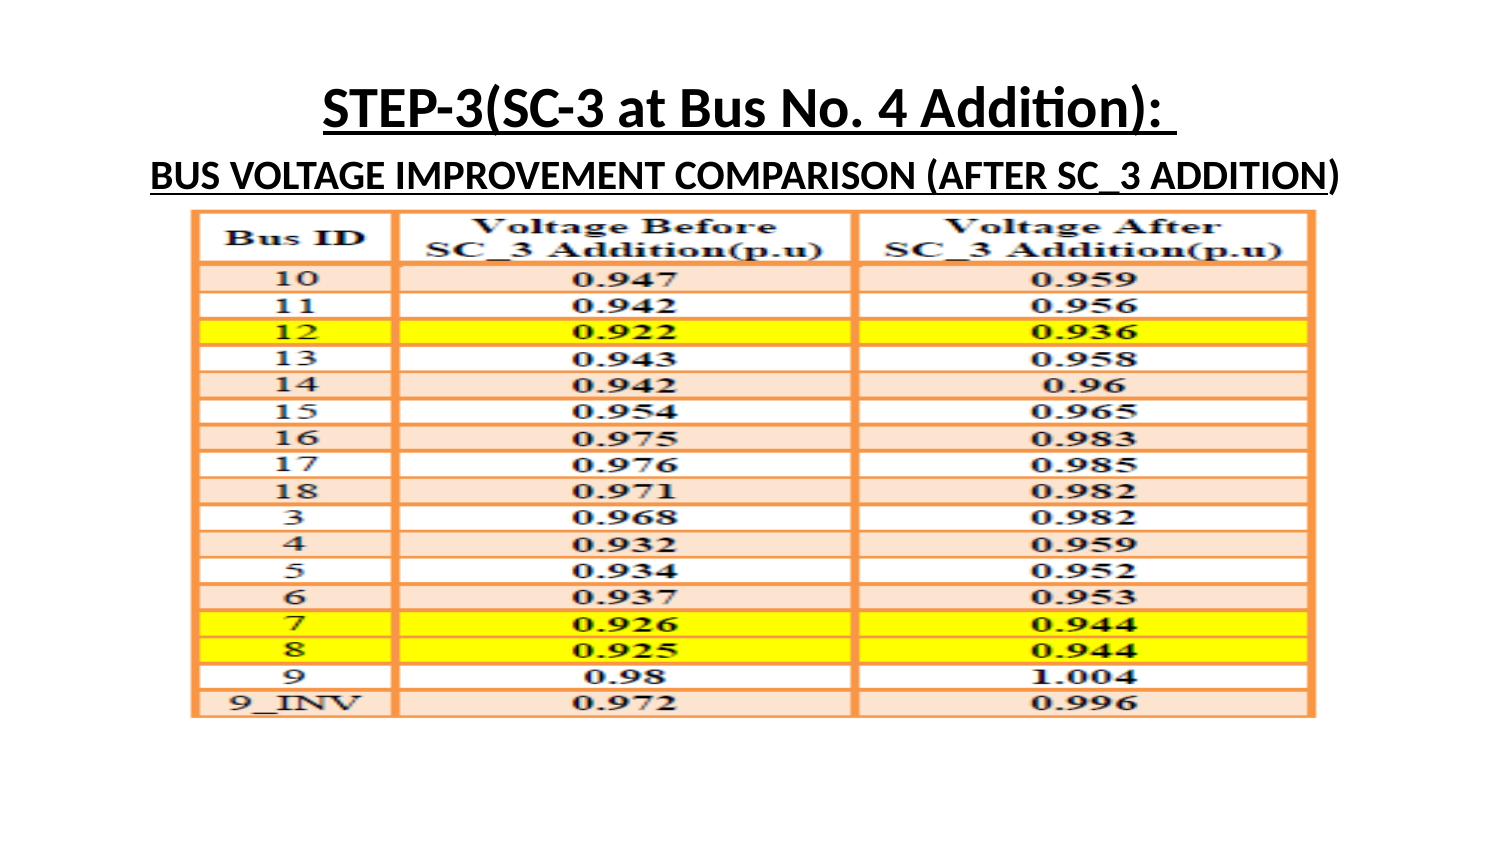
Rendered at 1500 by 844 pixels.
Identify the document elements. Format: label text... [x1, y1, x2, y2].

picture [174, 206, 1338, 723]
list BUS VOLTAGE IMPROVEMENT COMPARISON (AFTER SC_3 ADDITION) [75, 140, 1425, 722]
title STEP-3(SC-3 at Bus No. 4 Addition): [75, 33, 1425, 140]
